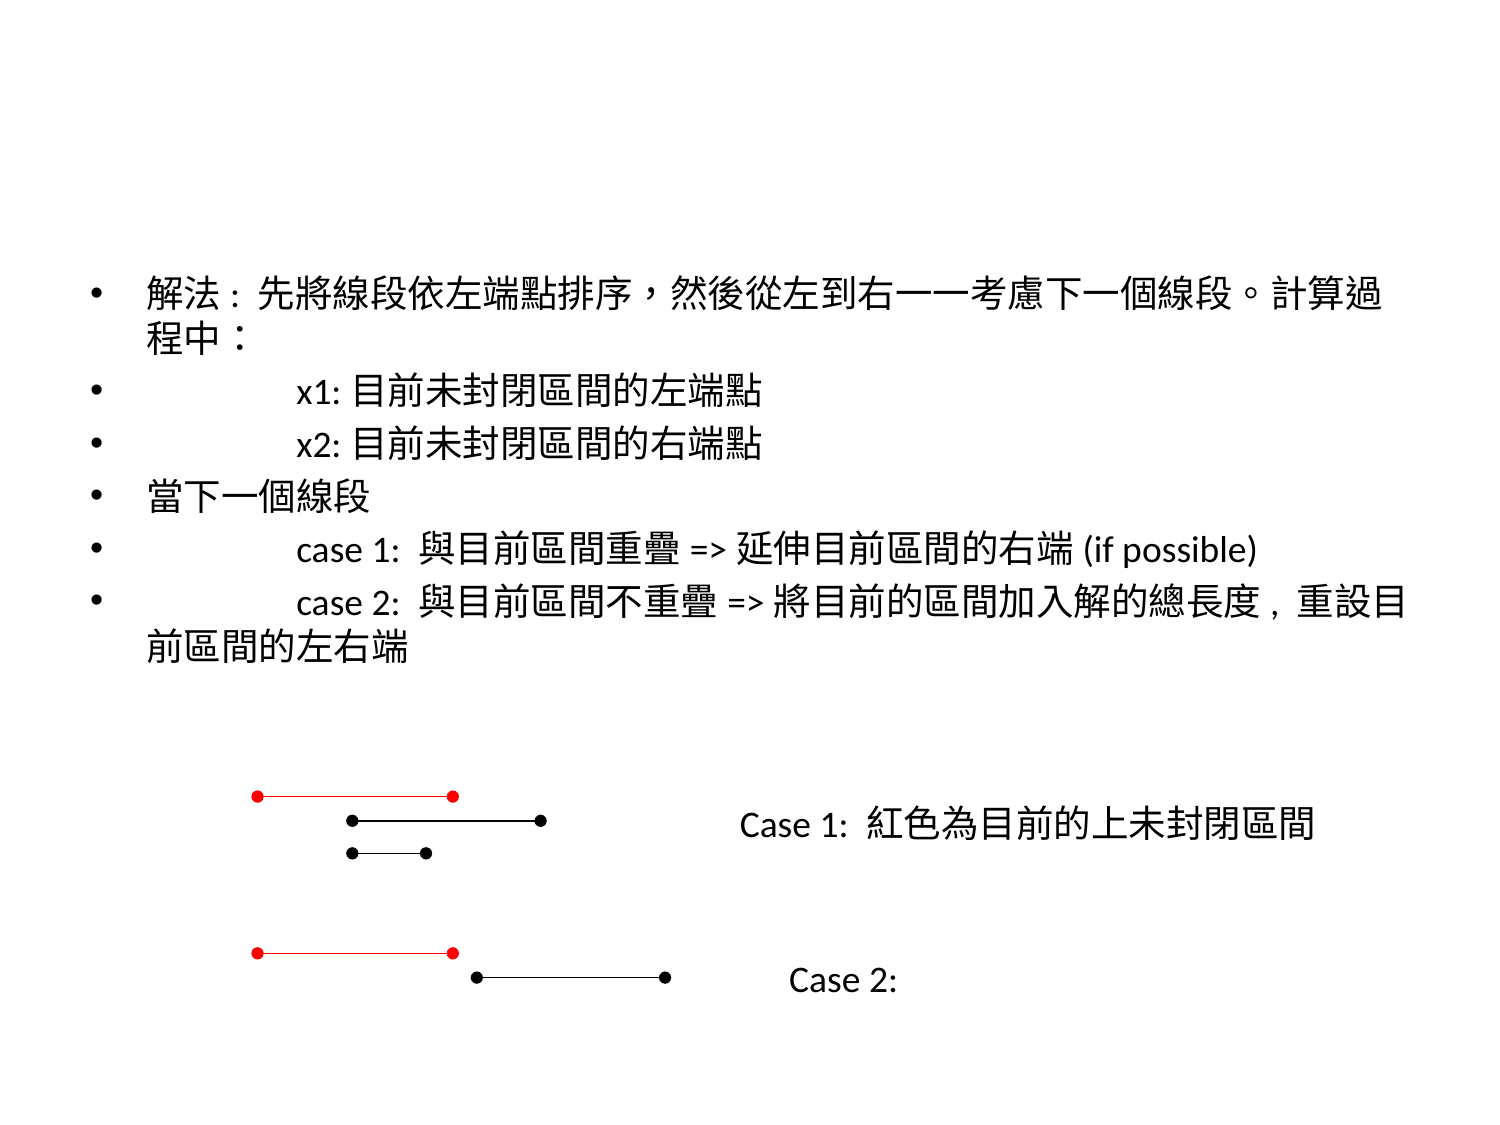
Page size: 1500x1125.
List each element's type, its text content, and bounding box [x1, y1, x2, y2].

text_box Case 1: 紅色為目前的上未封閉區間 [725, 792, 1332, 853]
text_box Case 2: [774, 947, 914, 1007]
list 解法: 先將線段依左端點排序，然後從左到右一一考慮下一個線段。計算過程中： x1:目前未封閉區間的左端點 x2:目前未封閉區間的右端點 當下一個線段 case 1: 與目前區間重疊=>延伸目前區間的右端(if possible) case 2: 與目前區間不重疊=>將目前的區間加入解的總長度, 重設目前區間的左右端 [75, 262, 1425, 740]
